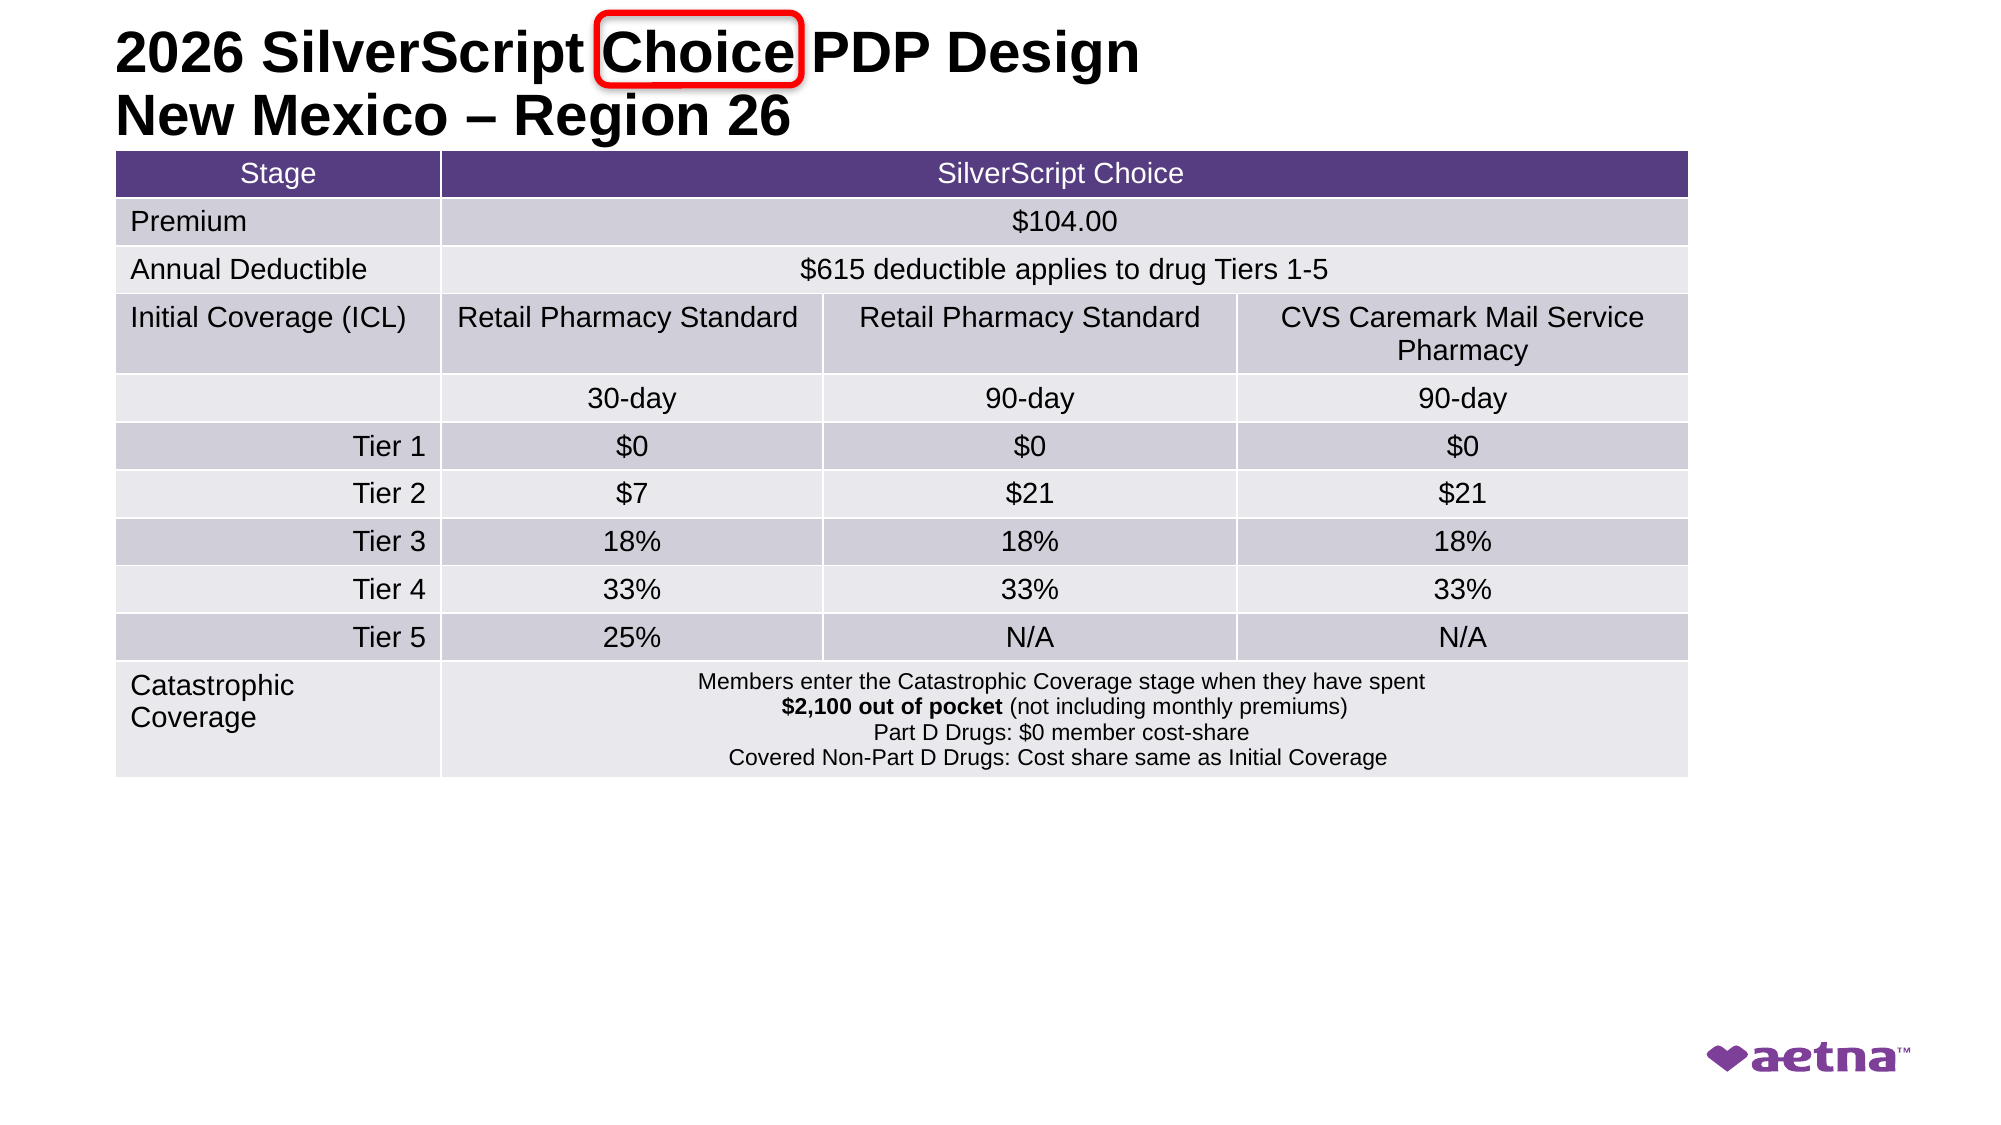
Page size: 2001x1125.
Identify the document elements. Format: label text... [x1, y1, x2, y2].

table_cell 30-day [442, 375, 822, 421]
table_cell Tier 1 [116, 423, 440, 469]
table_cell N/A [824, 614, 1236, 660]
table_cell 90-day [824, 375, 1236, 421]
table_cell $0 [824, 423, 1236, 469]
table_cell CVS Caremark Mail Service Pharmacy [1238, 294, 1688, 373]
table_cell Tier 5 [116, 614, 440, 660]
table_header Stage [116, 151, 440, 197]
table_cell 90-day [1238, 375, 1688, 421]
table_cell $104.00 [442, 199, 1688, 245]
table_cell N/A [1238, 614, 1688, 660]
table_cell Initial Coverage (ICL) [116, 294, 440, 373]
title 2026 SilverScript Choice PDP Design New Mexico – Region 26 [800, 22, 1305, 88]
table_cell Tier 2 [116, 471, 440, 517]
table_cell 33% [1238, 566, 1688, 612]
table_header SilverScript Choice [442, 151, 1688, 197]
table_cell $615 deductible applies to drug Tiers 1-5 [442, 247, 1688, 293]
table_cell Tier 3 [116, 519, 440, 565]
table_cell [116, 375, 440, 421]
table_cell 33% [824, 566, 1236, 612]
table_cell 18% [1238, 519, 1688, 565]
table_cell Annual Deductible [116, 247, 440, 293]
table_cell Members enter the Catastrophic Coverage stage when they have spent $2,100 out of pocket (not including monthly premiums) Part D Drugs: $0 member cost-share Covered Non-Part D Drugs: Cost share same as Initial Coverage [442, 662, 1688, 777]
table_cell 18% [824, 519, 1236, 565]
table_cell Retail Pharmacy Standard [442, 294, 822, 373]
title 2026 SilverScript Choice PDP Design New Mexico – Region 26 [115, 22, 596, 88]
table_cell 33% [442, 566, 822, 612]
table_cell Retail Pharmacy Standard [824, 294, 1236, 373]
table_cell $21 [1238, 471, 1688, 517]
table_cell $7 [442, 471, 822, 517]
table_cell Premium [116, 199, 440, 245]
text_box [596, 11, 803, 87]
table_cell $21 [824, 471, 1236, 517]
table_cell $0 [442, 423, 822, 469]
table_cell Catastrophic Coverage [116, 662, 440, 777]
table_cell Tier 4 [116, 566, 440, 612]
table_cell 25% [442, 614, 822, 660]
table_cell 18% [442, 519, 822, 565]
table_cell $0 [1238, 423, 1688, 469]
